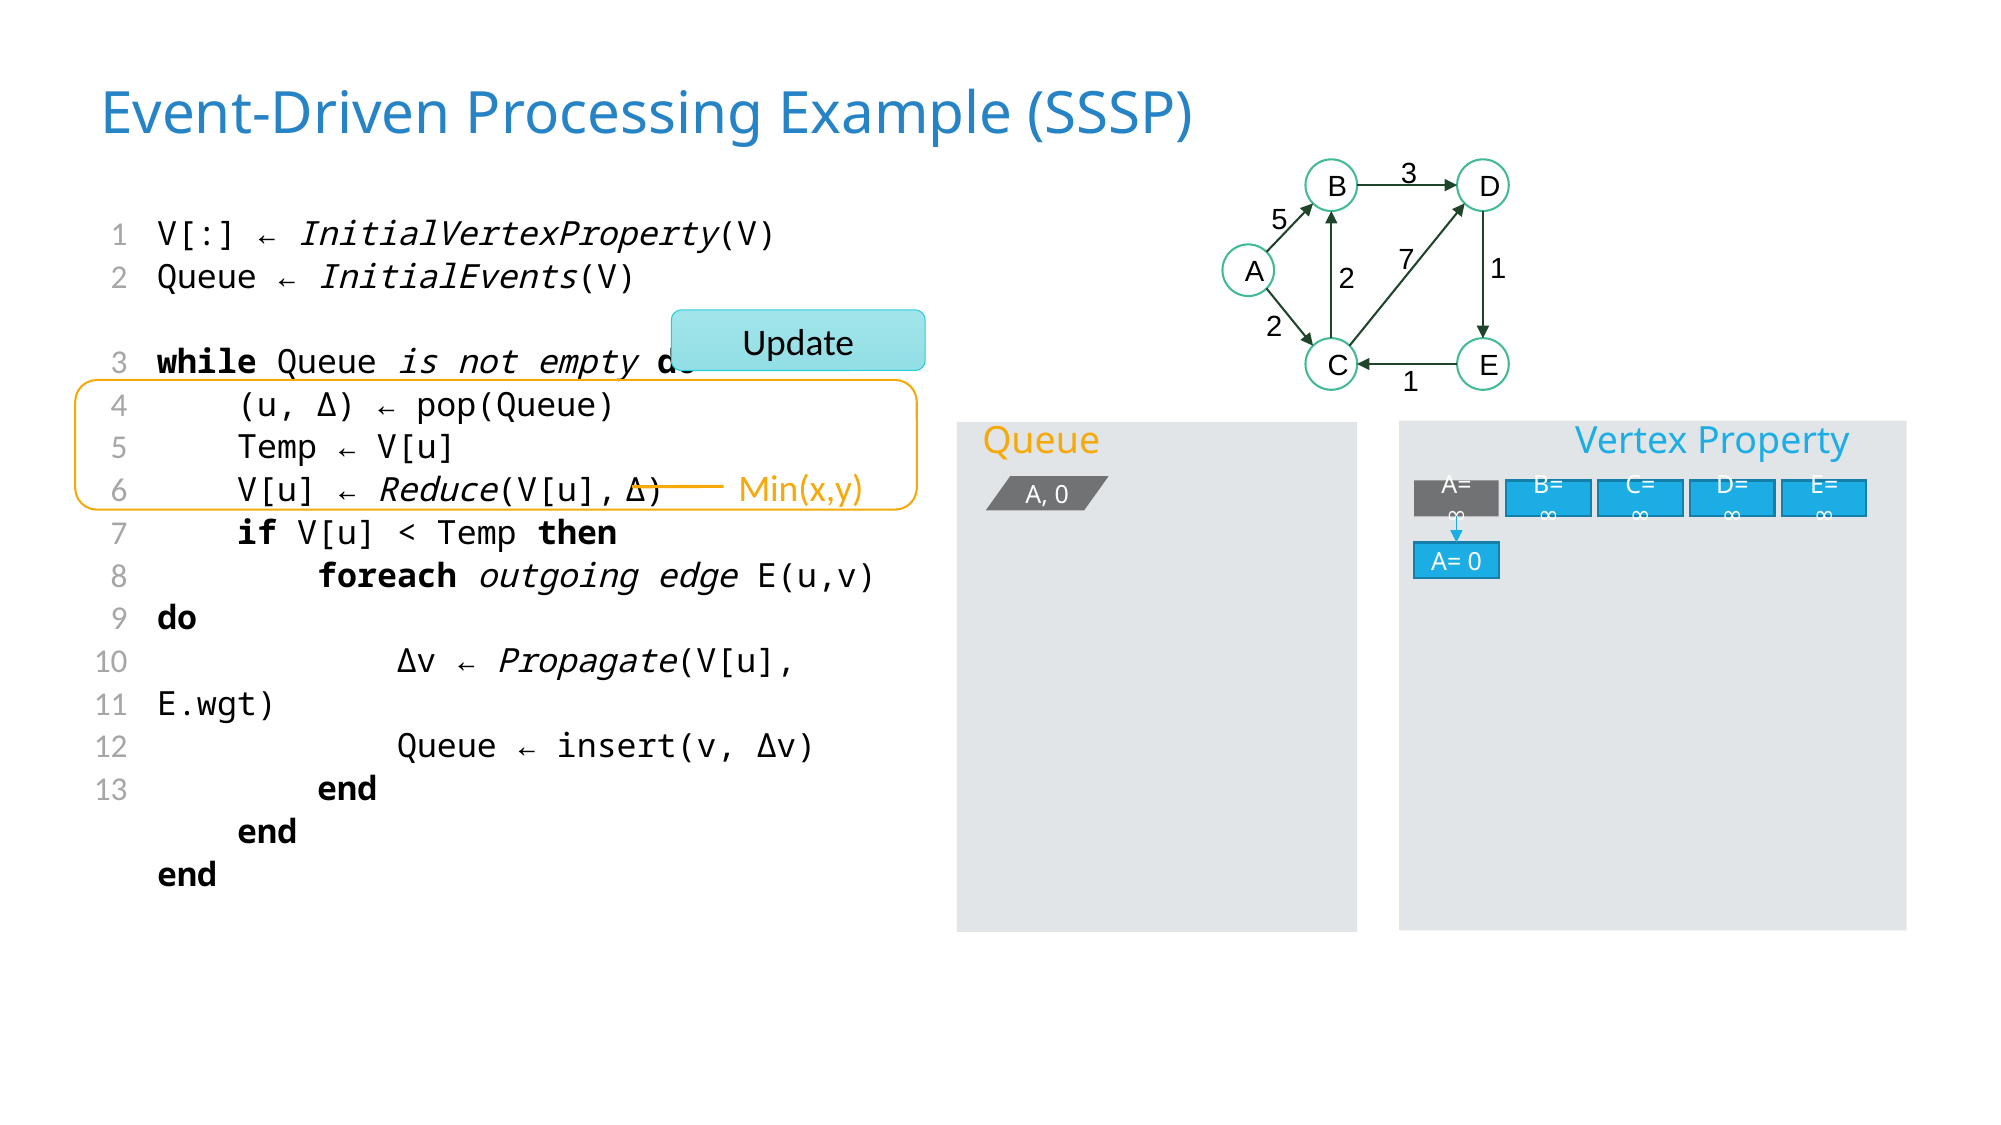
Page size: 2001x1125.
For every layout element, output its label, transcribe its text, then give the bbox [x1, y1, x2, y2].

text_box C= ∞ [1597, 479, 1684, 517]
text_box A= ∞ [1414, 480, 1499, 517]
text_box Vertex Property [1560, 408, 1867, 469]
text_box [1399, 420, 1907, 931]
text_box D= ∞ [1689, 479, 1776, 517]
text_box A= 0 [1413, 541, 1500, 579]
text_box Update [894, 309, 926, 371]
text_box A, 0 [985, 476, 1109, 511]
text_box Queue [967, 408, 1116, 469]
text_box B= ∞ [1505, 479, 1592, 517]
text_box Min(x,y) [894, 456, 906, 517]
text_box [956, 422, 1358, 932]
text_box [73, 201, 894, 821]
text_box E= ∞ [1781, 479, 1867, 517]
title Event-Driven Processing Example (SSSP) [85, 66, 1907, 163]
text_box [1222, 146, 1514, 406]
text_box [894, 378, 918, 508]
